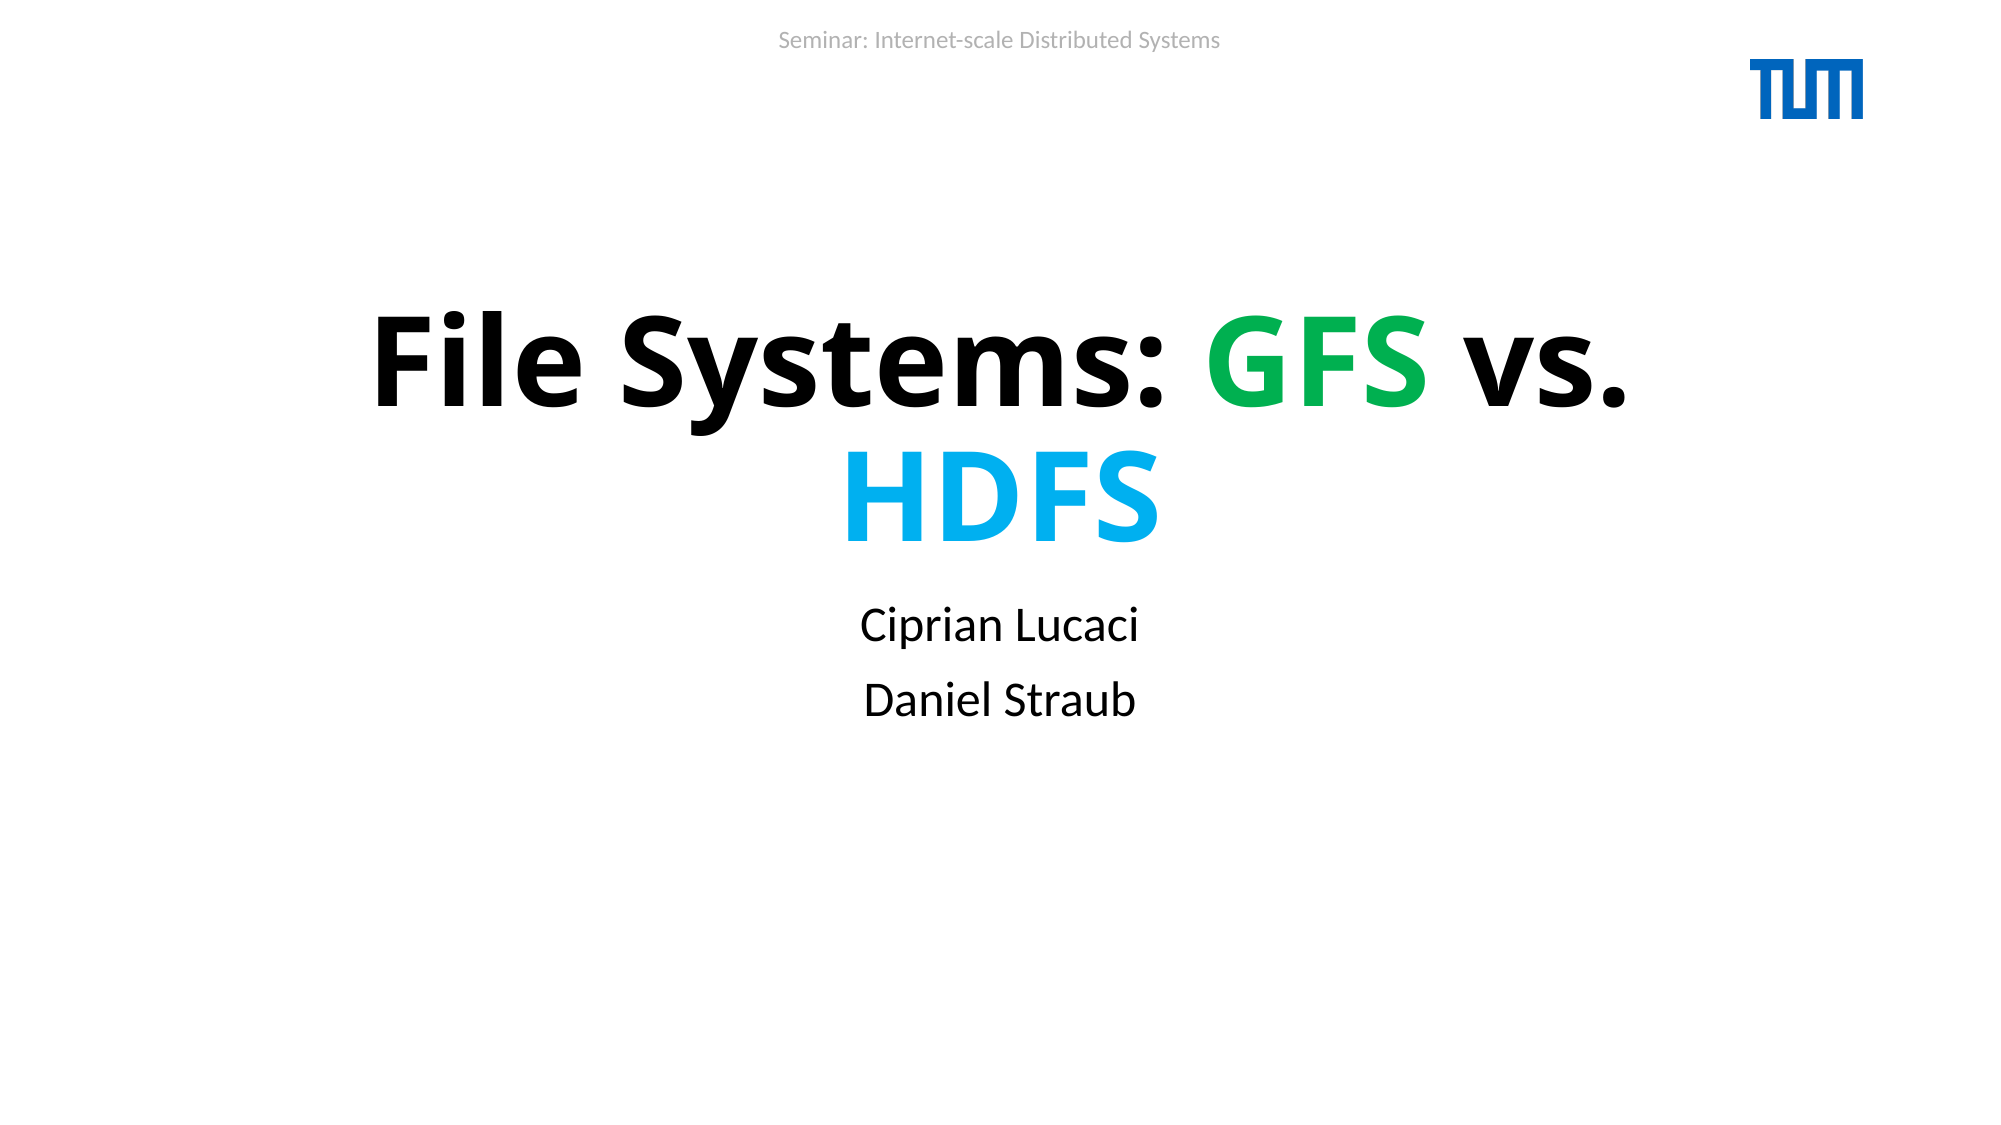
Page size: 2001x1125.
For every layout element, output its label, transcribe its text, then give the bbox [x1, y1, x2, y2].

picture [1750, 59, 1863, 119]
list Seminar: Internet-scale Distributed Systems [254, 19, 1746, 68]
subtitle Ciprian Lucaci Daniel Straub [249, 590, 1750, 863]
title File Systems: GFS vs. HDFS [249, 184, 1750, 576]
